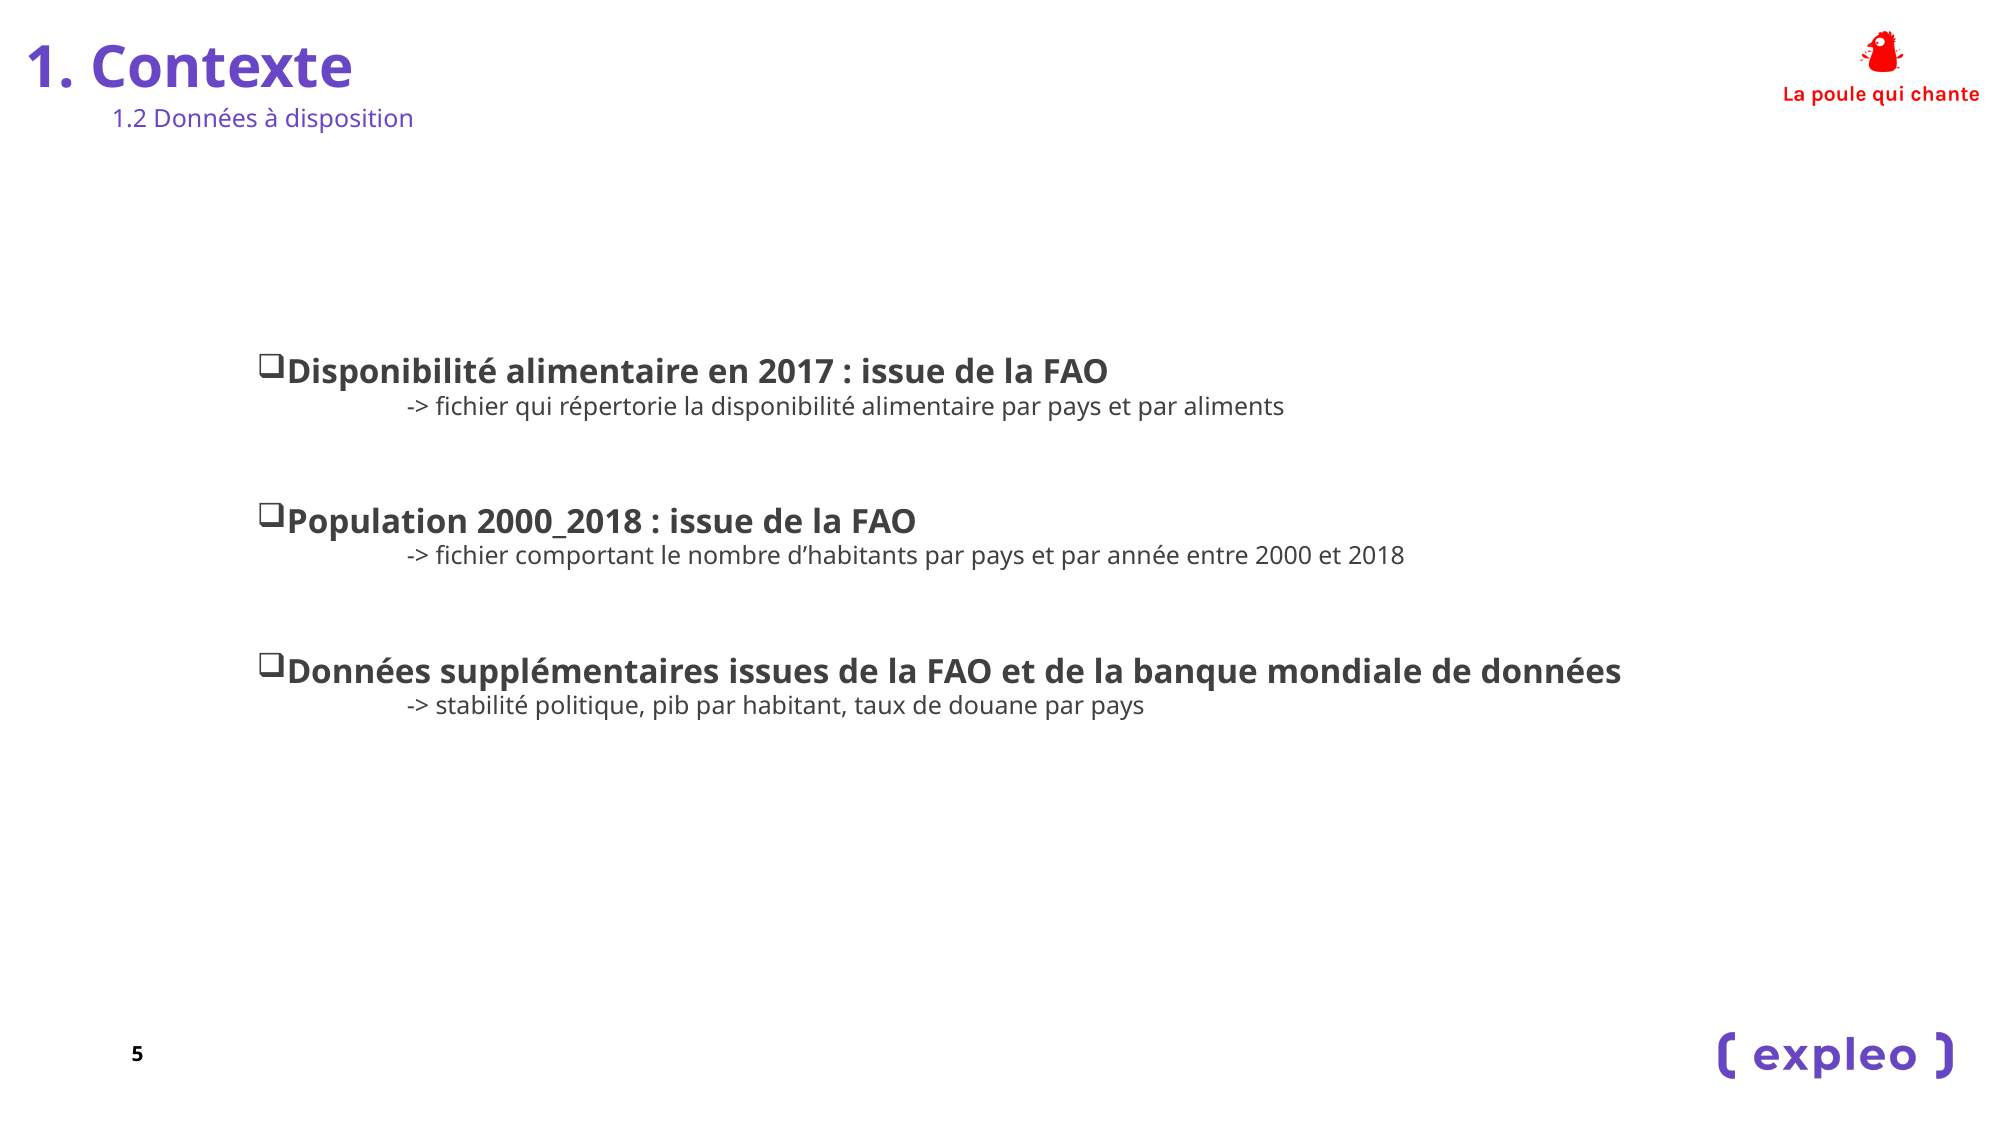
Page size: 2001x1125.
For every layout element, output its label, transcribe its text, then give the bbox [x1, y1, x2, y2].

list 1. Contexte [25, 29, 1765, 91]
slide_number 5 [63, 1032, 162, 1079]
text_box 1.2 Données à disposition [111, 102, 687, 133]
text_box Disponibilité alimentaire en 2017 : issue de la FAO -> fichier qui répertorie la disponibilité alimentaire par pays et par aliments Population 2000_2018 : issue de la FAO -> fichier comportant le nombre d’habitants par pays et par année entre 2000 et 2018 Données supplémentaires issues de la FAO et de la banque mondiale de données -> stabilité politique, pib par habitant, taux de douane par pays [256, 350, 1624, 800]
picture [1765, 7, 1998, 113]
picture [1695, 1008, 1976, 1102]
